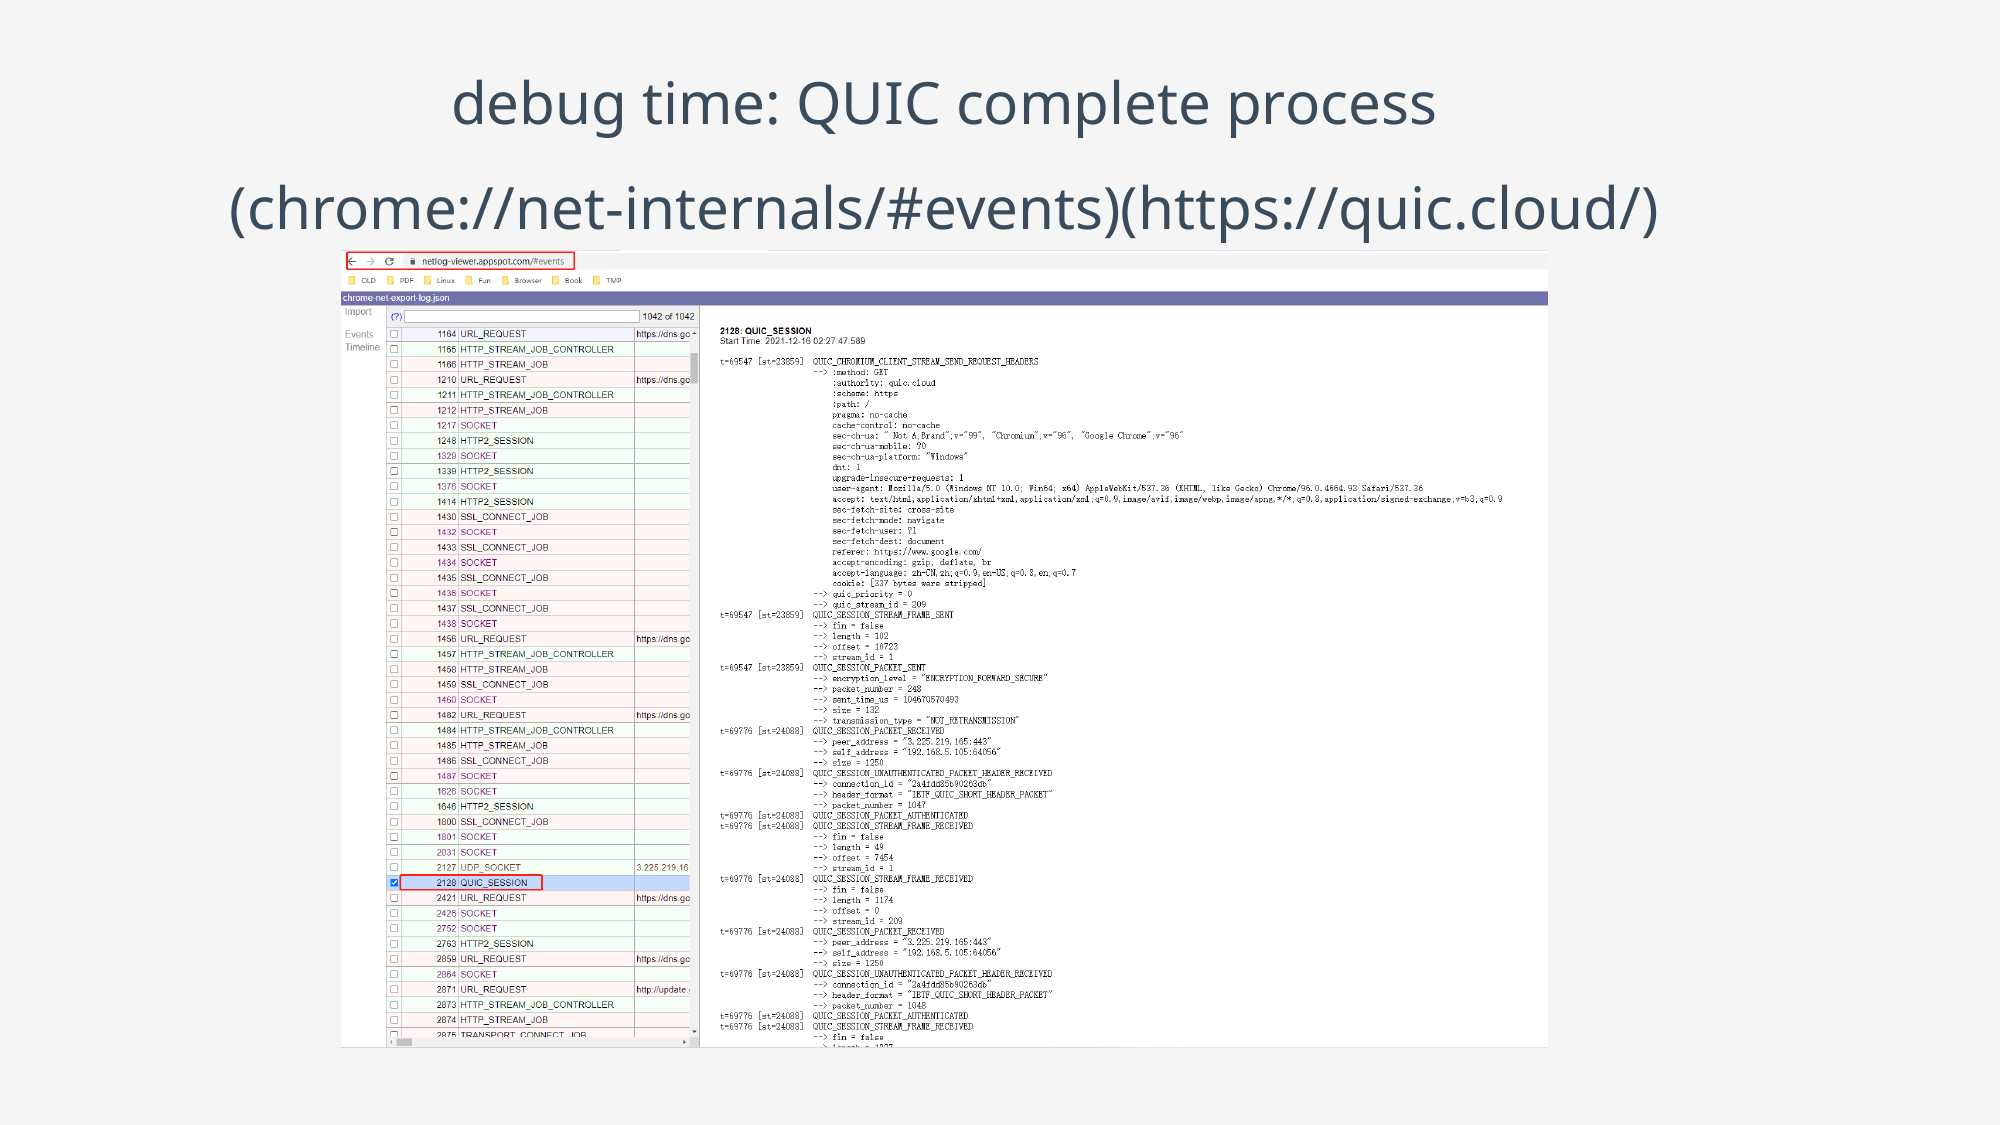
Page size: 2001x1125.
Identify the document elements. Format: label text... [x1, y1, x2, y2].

picture [341, 250, 1548, 1048]
text_box debug time: QUIC complete process (chrome://net-internals/#events)(https://quic.cloud/) [138, 23, 1751, 249]
